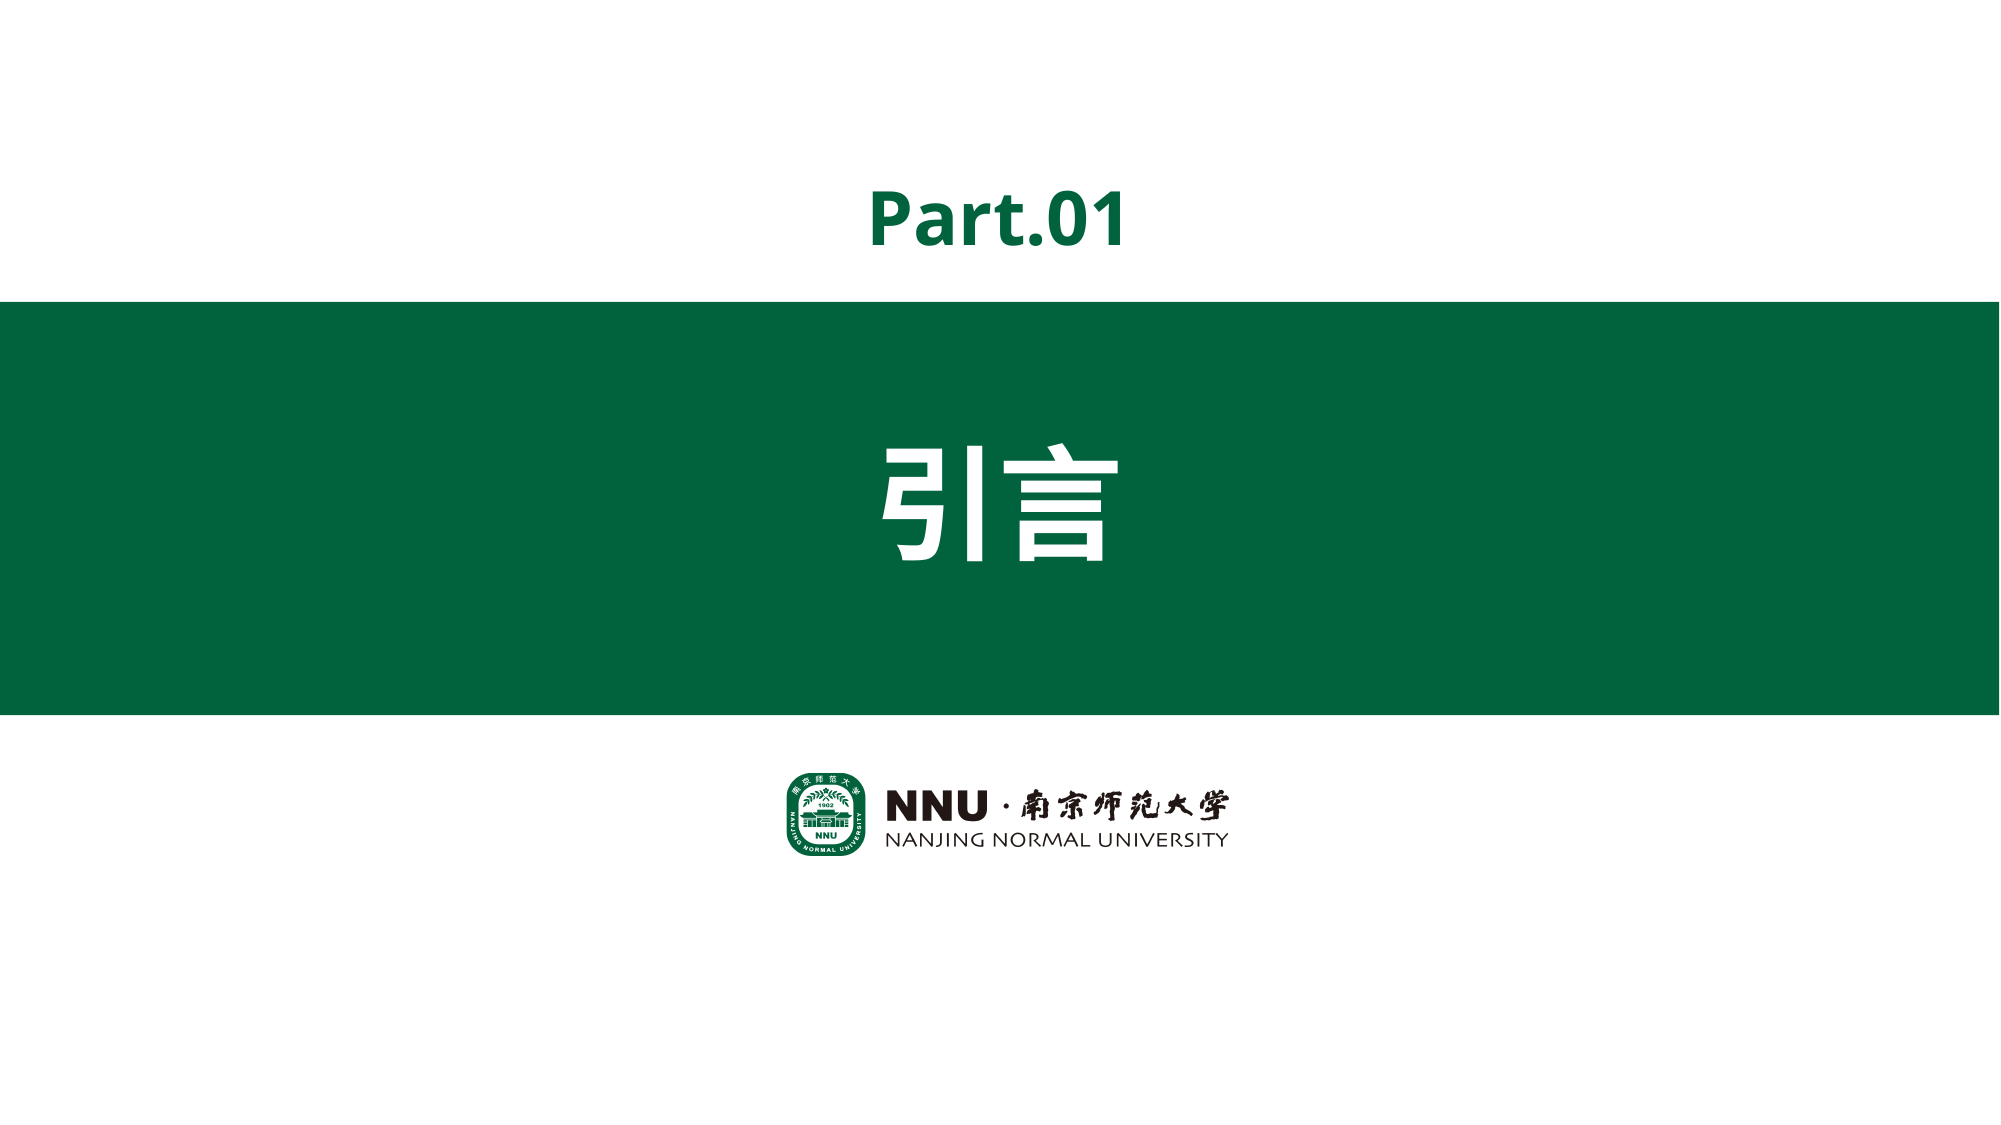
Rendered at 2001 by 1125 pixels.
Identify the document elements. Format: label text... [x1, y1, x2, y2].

text_box [0, 301, 2000, 716]
picture [754, 763, 1269, 868]
text_box Part.01 [754, 162, 1246, 268]
text_box 引言 [637, 418, 1360, 583]
